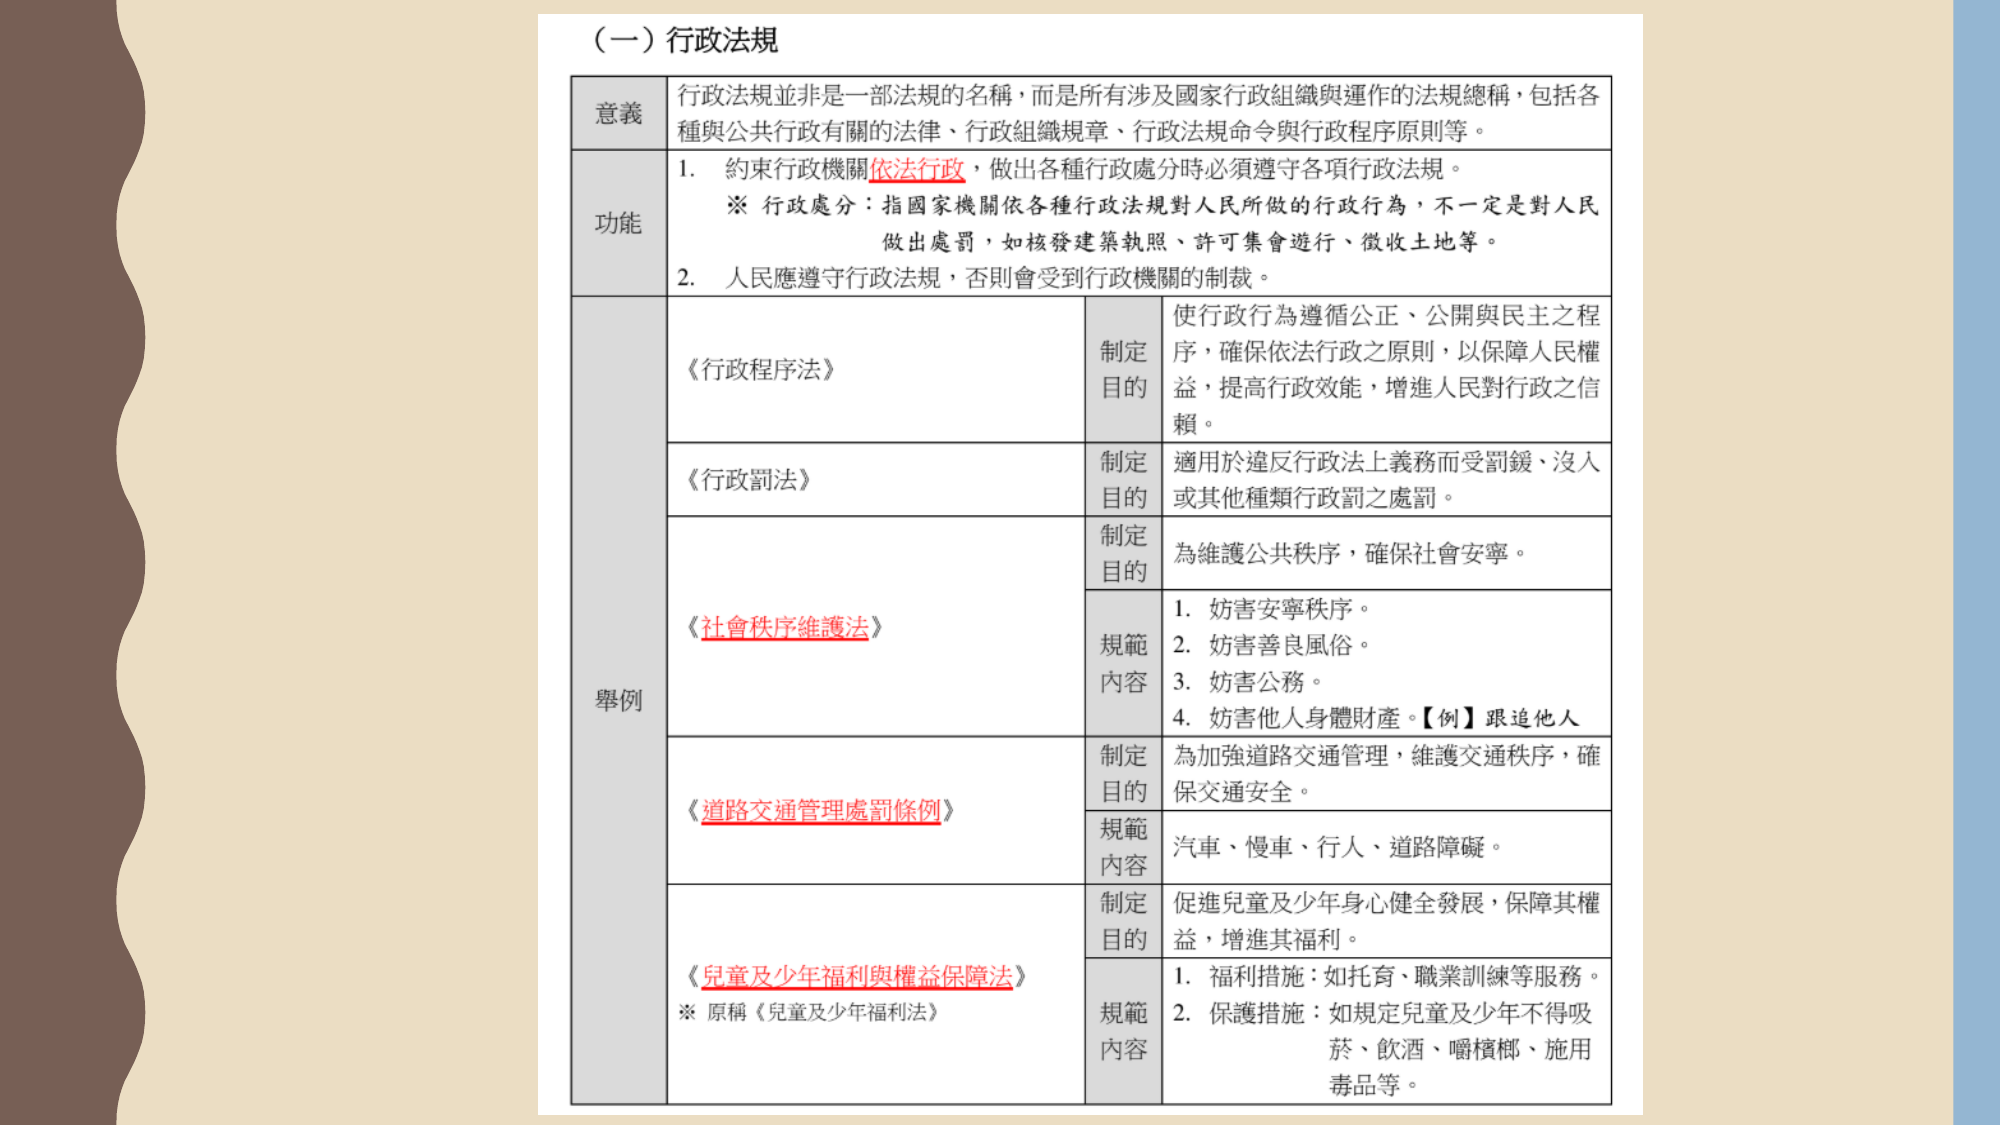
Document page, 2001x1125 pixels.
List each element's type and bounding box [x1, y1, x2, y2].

list [538, 14, 1643, 1115]
